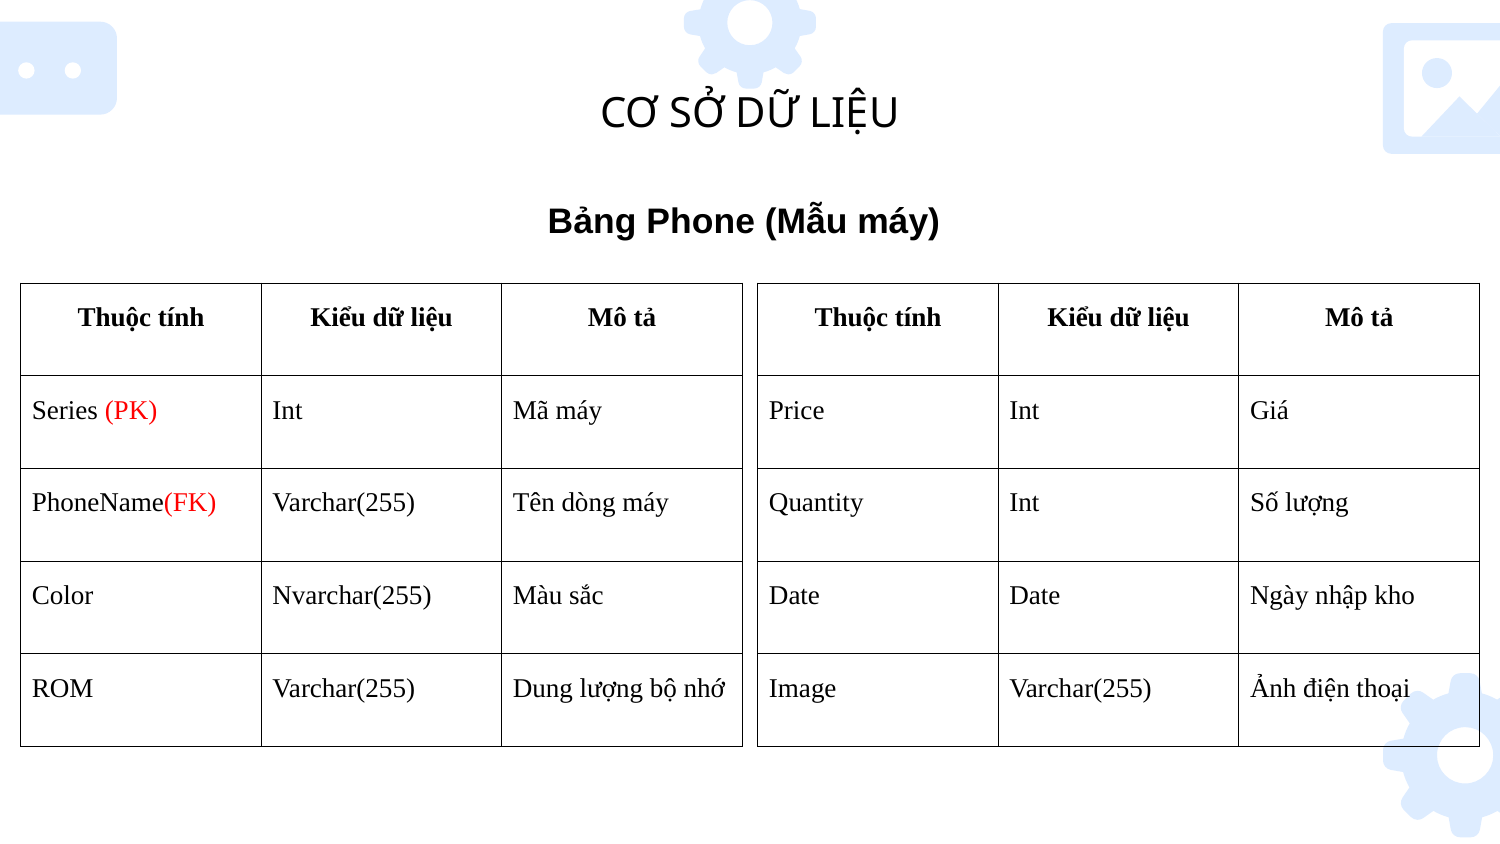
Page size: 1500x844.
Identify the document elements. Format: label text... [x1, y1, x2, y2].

table_cell PhoneName(FK) [21, 469, 261, 561]
table_cell Màu sắc [502, 562, 742, 653]
table_cell Int [999, 469, 1238, 561]
text_box CƠ SỞ DỮ LIỆU [210, 71, 1290, 160]
table_cell Varchar(255) [262, 469, 501, 561]
table_cell Nvarchar(255) [262, 562, 501, 653]
table_cell Date [999, 562, 1238, 653]
table_cell ROM [21, 654, 261, 746]
table_header Kiểu dữ liệu [262, 284, 501, 375]
table_cell Giá [1239, 376, 1479, 468]
table_header Thuộc tính [21, 284, 261, 375]
table_cell Varchar(255) [999, 654, 1238, 746]
table_cell Varchar(255) [262, 654, 501, 746]
table_cell Quantity [758, 469, 998, 561]
table_header Mô tả [1239, 284, 1479, 375]
table_header Mô tả [502, 284, 742, 375]
table_cell Color [21, 562, 261, 653]
table_cell Series (PK) [21, 376, 261, 468]
table_header Kiểu dữ liệu [999, 284, 1238, 375]
table_header Thuộc tính [758, 284, 998, 375]
table_cell Mã máy [502, 376, 742, 468]
table_cell Tên dòng máy [502, 469, 742, 561]
table_cell Ngày nhập kho [1239, 562, 1479, 653]
table_cell Image [758, 654, 998, 746]
table_cell Price [758, 376, 998, 468]
table_cell Date [758, 562, 998, 653]
table_cell Int [262, 376, 501, 468]
text_box Bảng Phone (Mẫu máy) [510, 178, 978, 254]
table_cell Số lượng [1239, 469, 1479, 561]
table_cell Int [999, 376, 1238, 468]
table_cell Ảnh điện thoại [1239, 654, 1479, 746]
table_cell Dung lượng bộ nhớ [502, 654, 742, 746]
